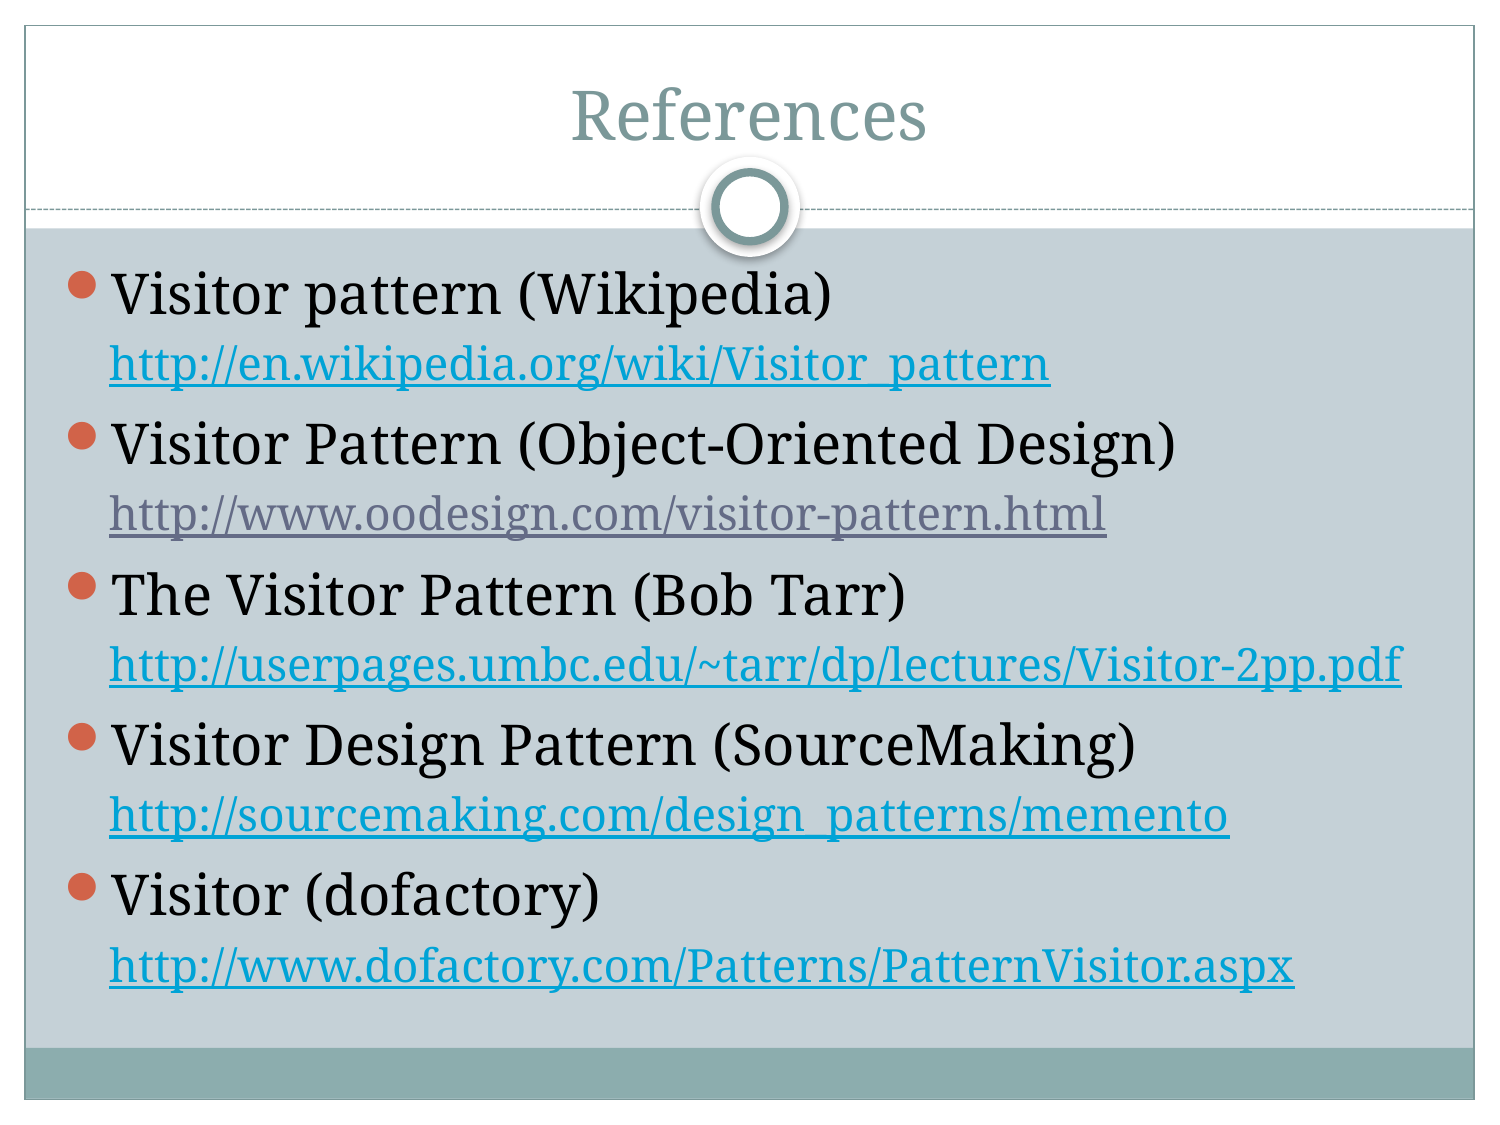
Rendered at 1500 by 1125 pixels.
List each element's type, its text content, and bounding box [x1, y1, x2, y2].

title References [49, 37, 1450, 162]
list Visitor pattern (Wikipedia) http://en.wikipedia.org/wiki/Visitor_pattern Visitor Pattern (Object-Oriented Design) http://www.oodesign.com/visitor-pattern.html The Visitor Pattern (Bob Tarr) http://userpages.umbc.edu/~tarr/dp/lectures/Visitor-2pp.pdf Visitor Design Pattern (SourceMaking) http://sourcemaking.com/design_patterns/memento Visitor (dofactory) http://www.dofactory.com/Patterns/PatternVisitor.aspx [49, 250, 1445, 1001]
